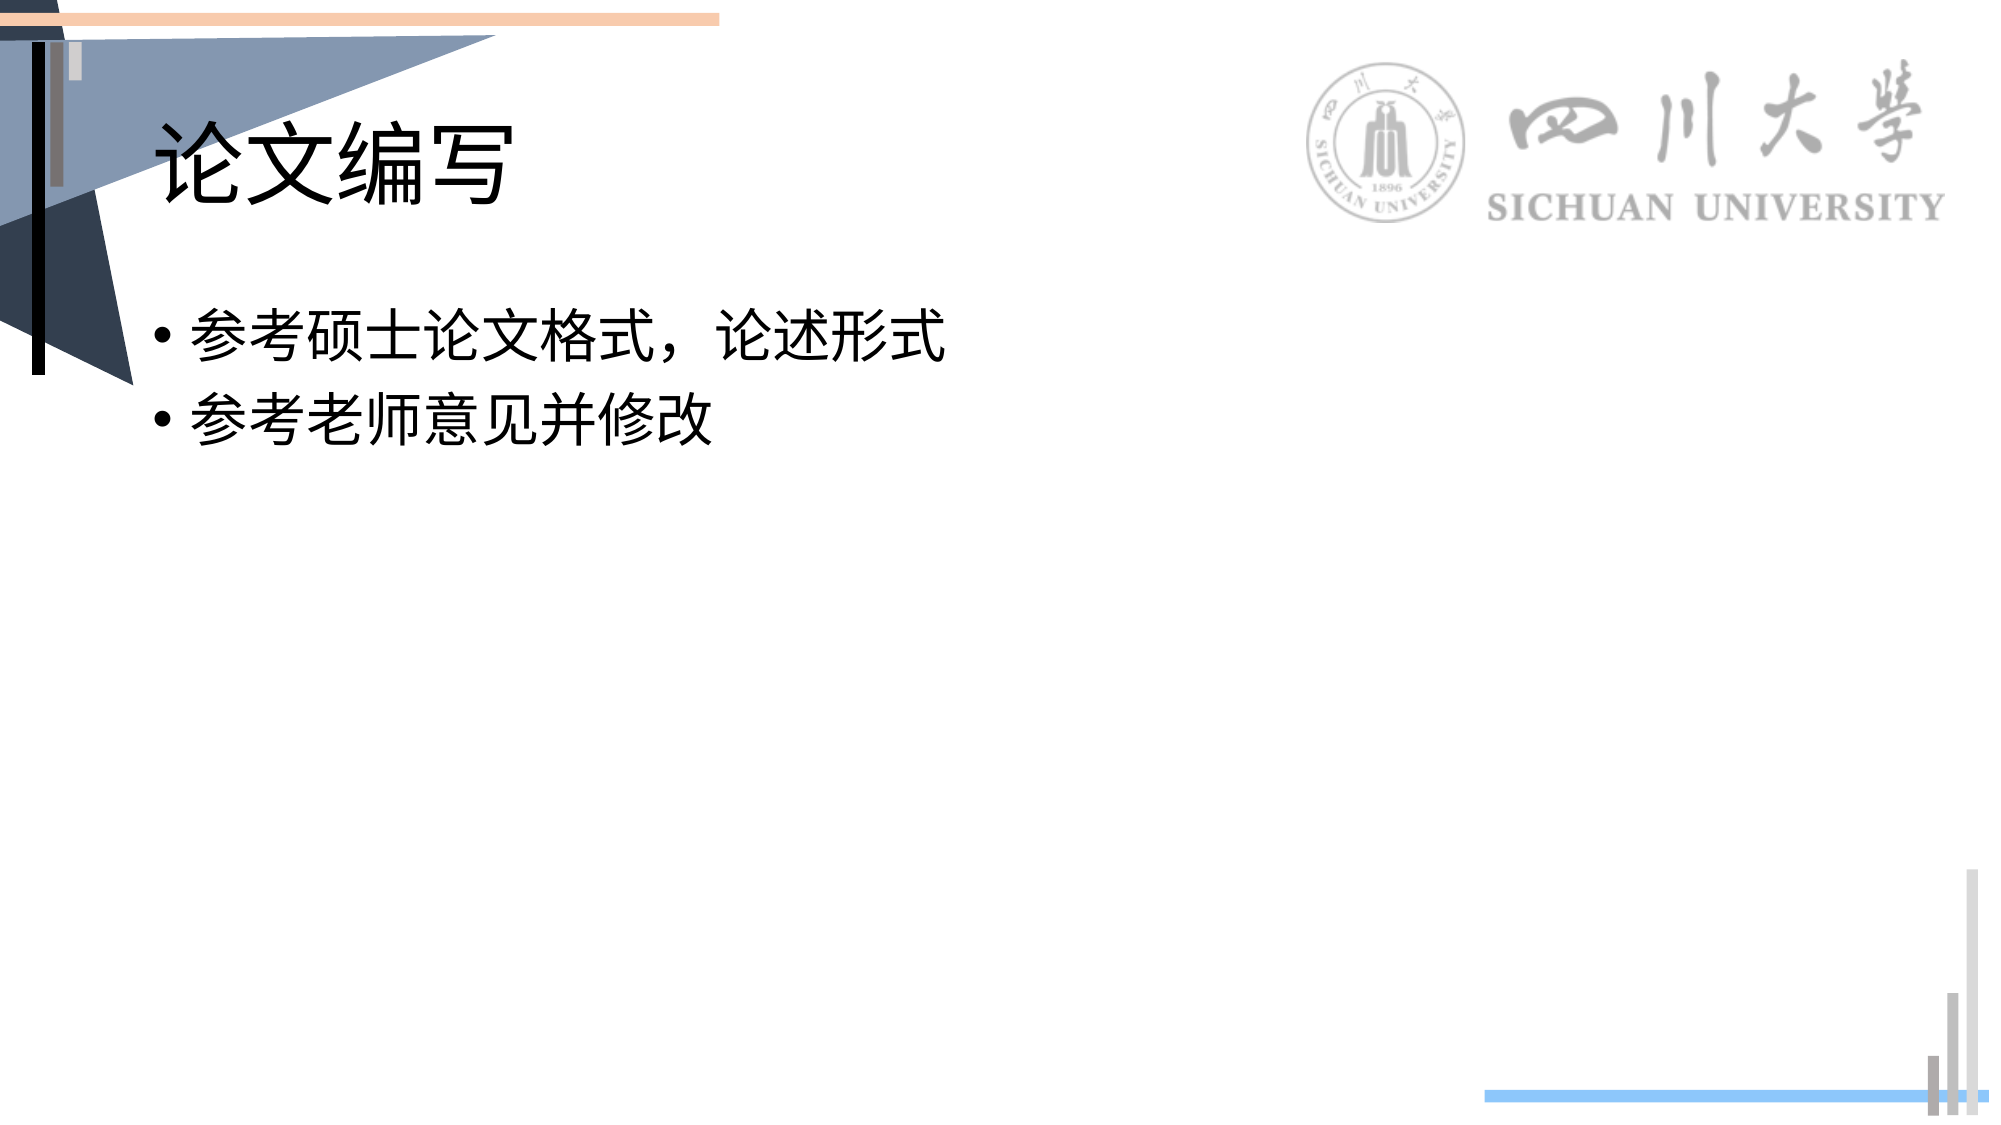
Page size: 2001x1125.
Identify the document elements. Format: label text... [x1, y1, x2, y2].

list 参考硕士论文格式，论述形式 参考老师意见并修改 [137, 299, 1863, 1014]
picture [1863, 59, 1945, 223]
title 论文编写 [137, 59, 1863, 278]
